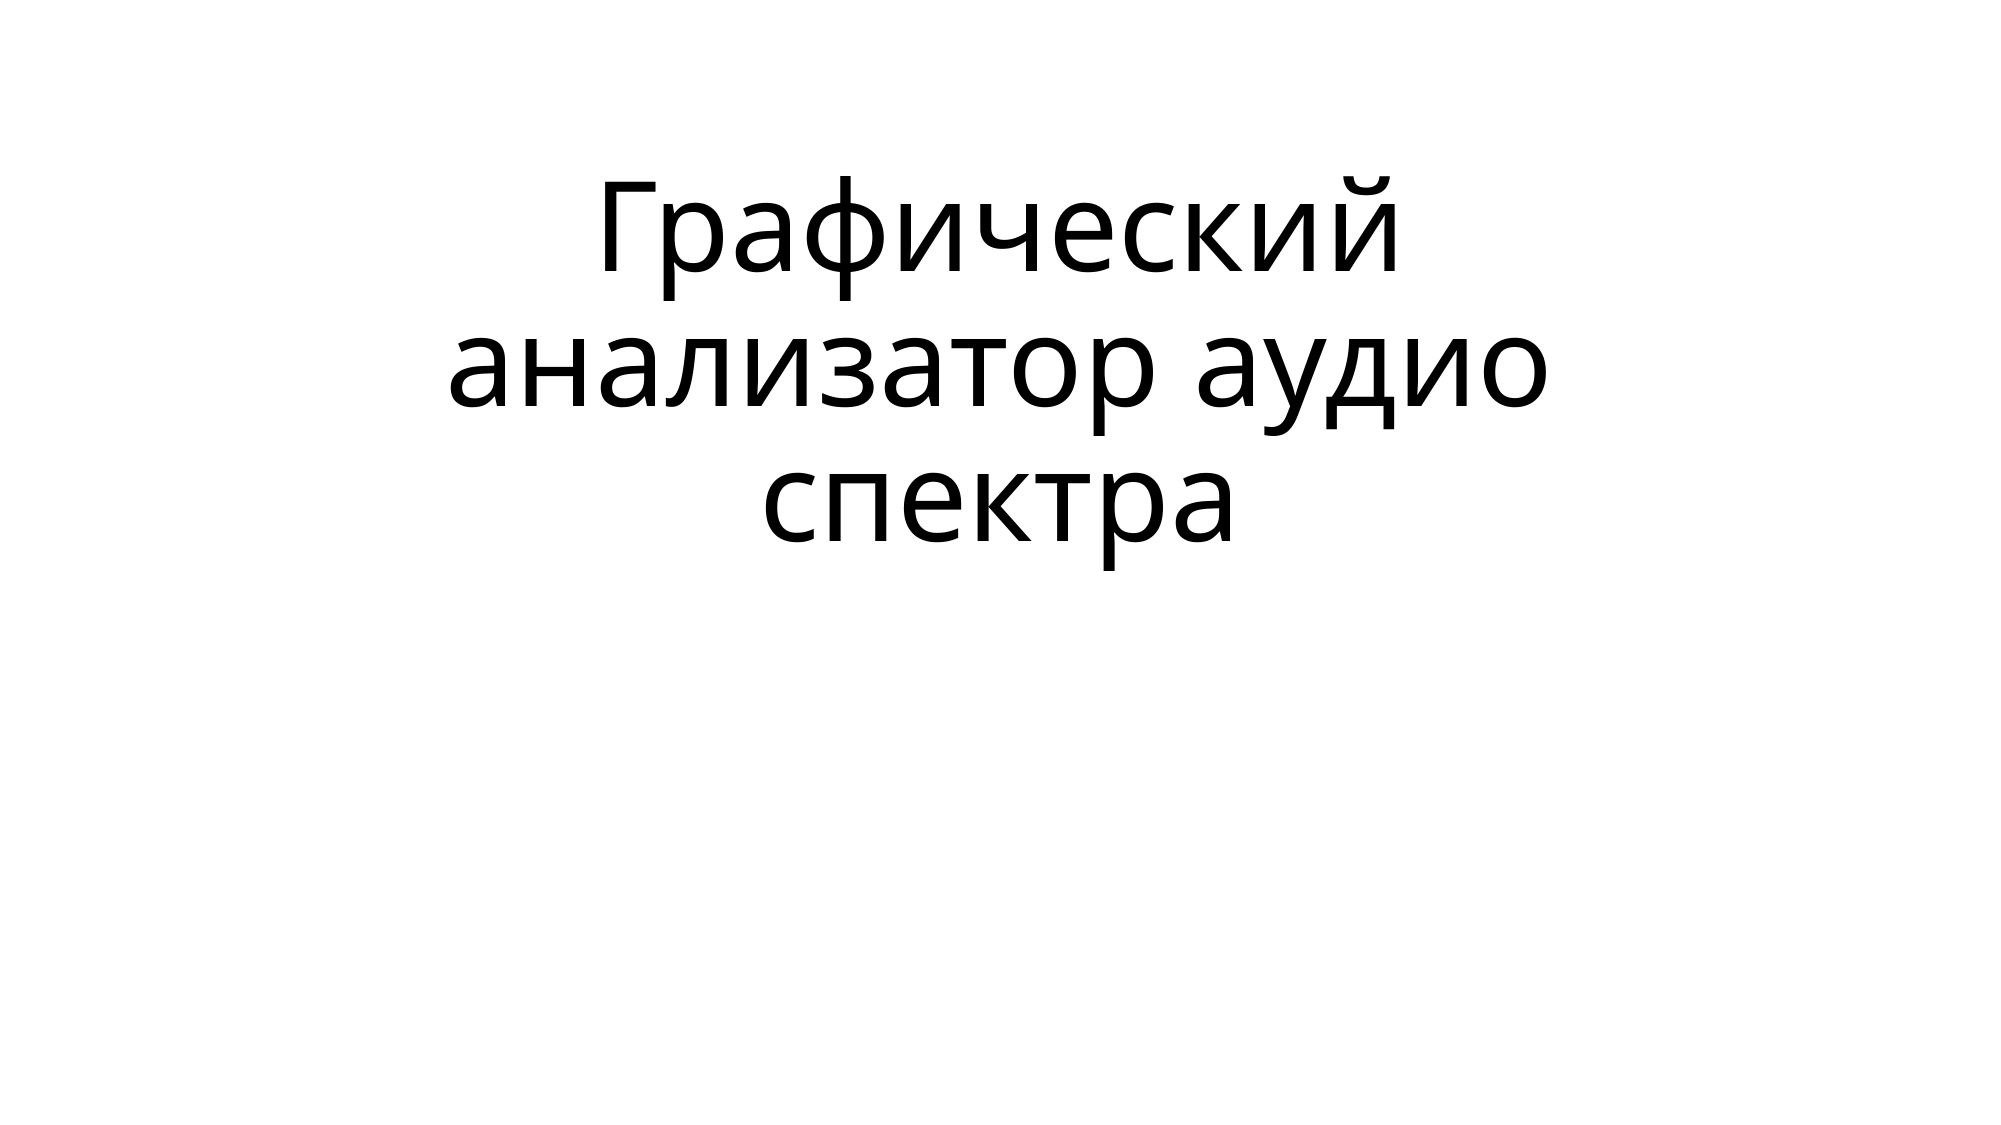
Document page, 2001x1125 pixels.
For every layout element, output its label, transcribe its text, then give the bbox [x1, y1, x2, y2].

title Графический анализатор аудио спектра [249, 184, 1750, 576]
